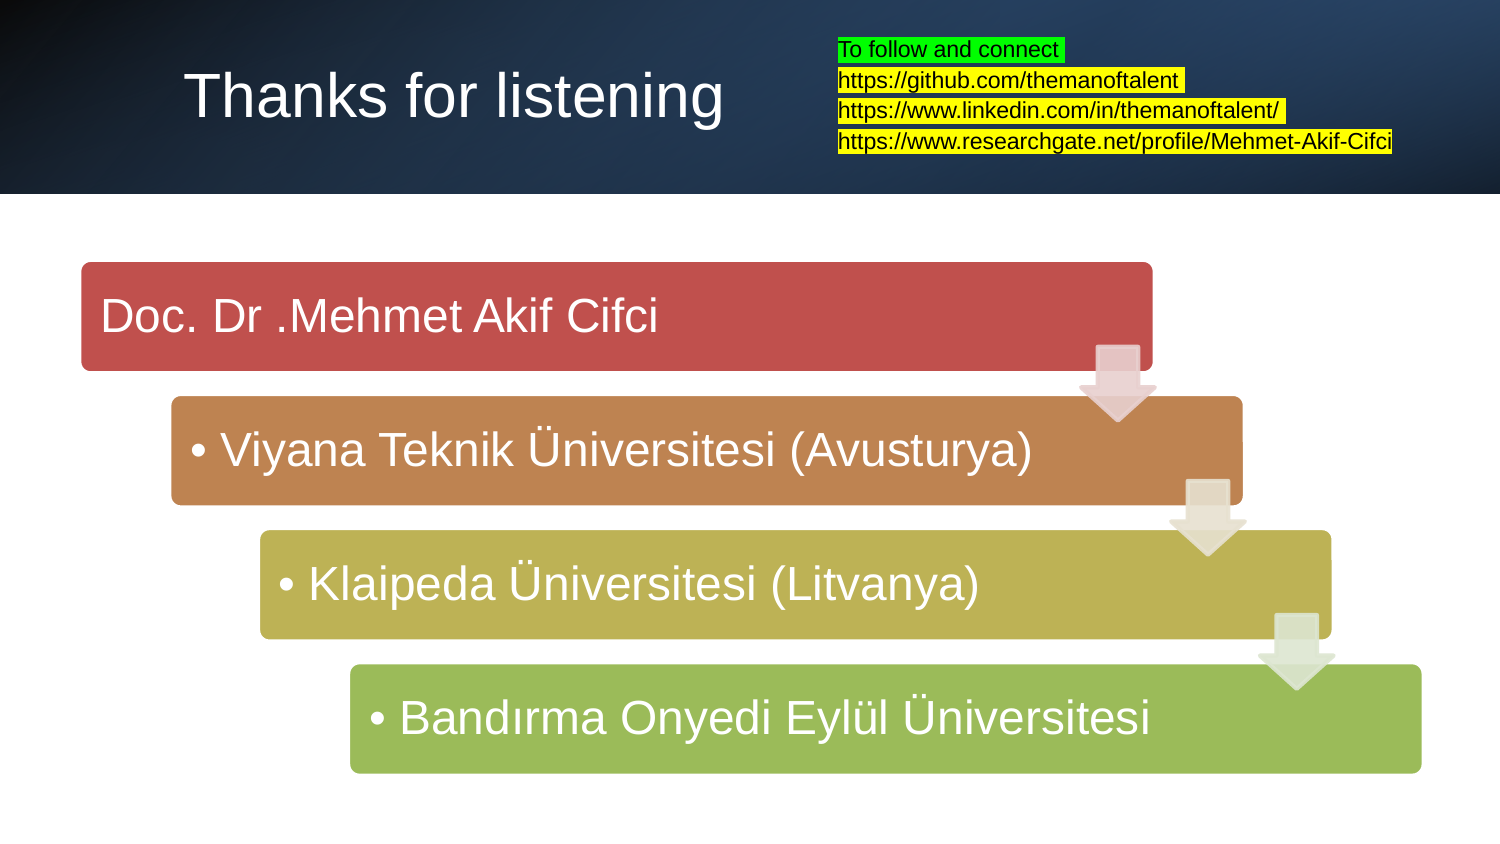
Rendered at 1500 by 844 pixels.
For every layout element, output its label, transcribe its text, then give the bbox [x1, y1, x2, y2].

text_box [0, 196, 1500, 844]
title Thanks for listening [168, 42, 823, 151]
text_box [0, 0, 1500, 196]
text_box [78, 259, 1424, 776]
text_box To follow and connect https://github.com/themanoftalent https://www.linkedin.com/in/themanoftalent/ https://www.researchgate.net/profile/Mehmet-Akif-Cifci [823, 30, 1412, 164]
